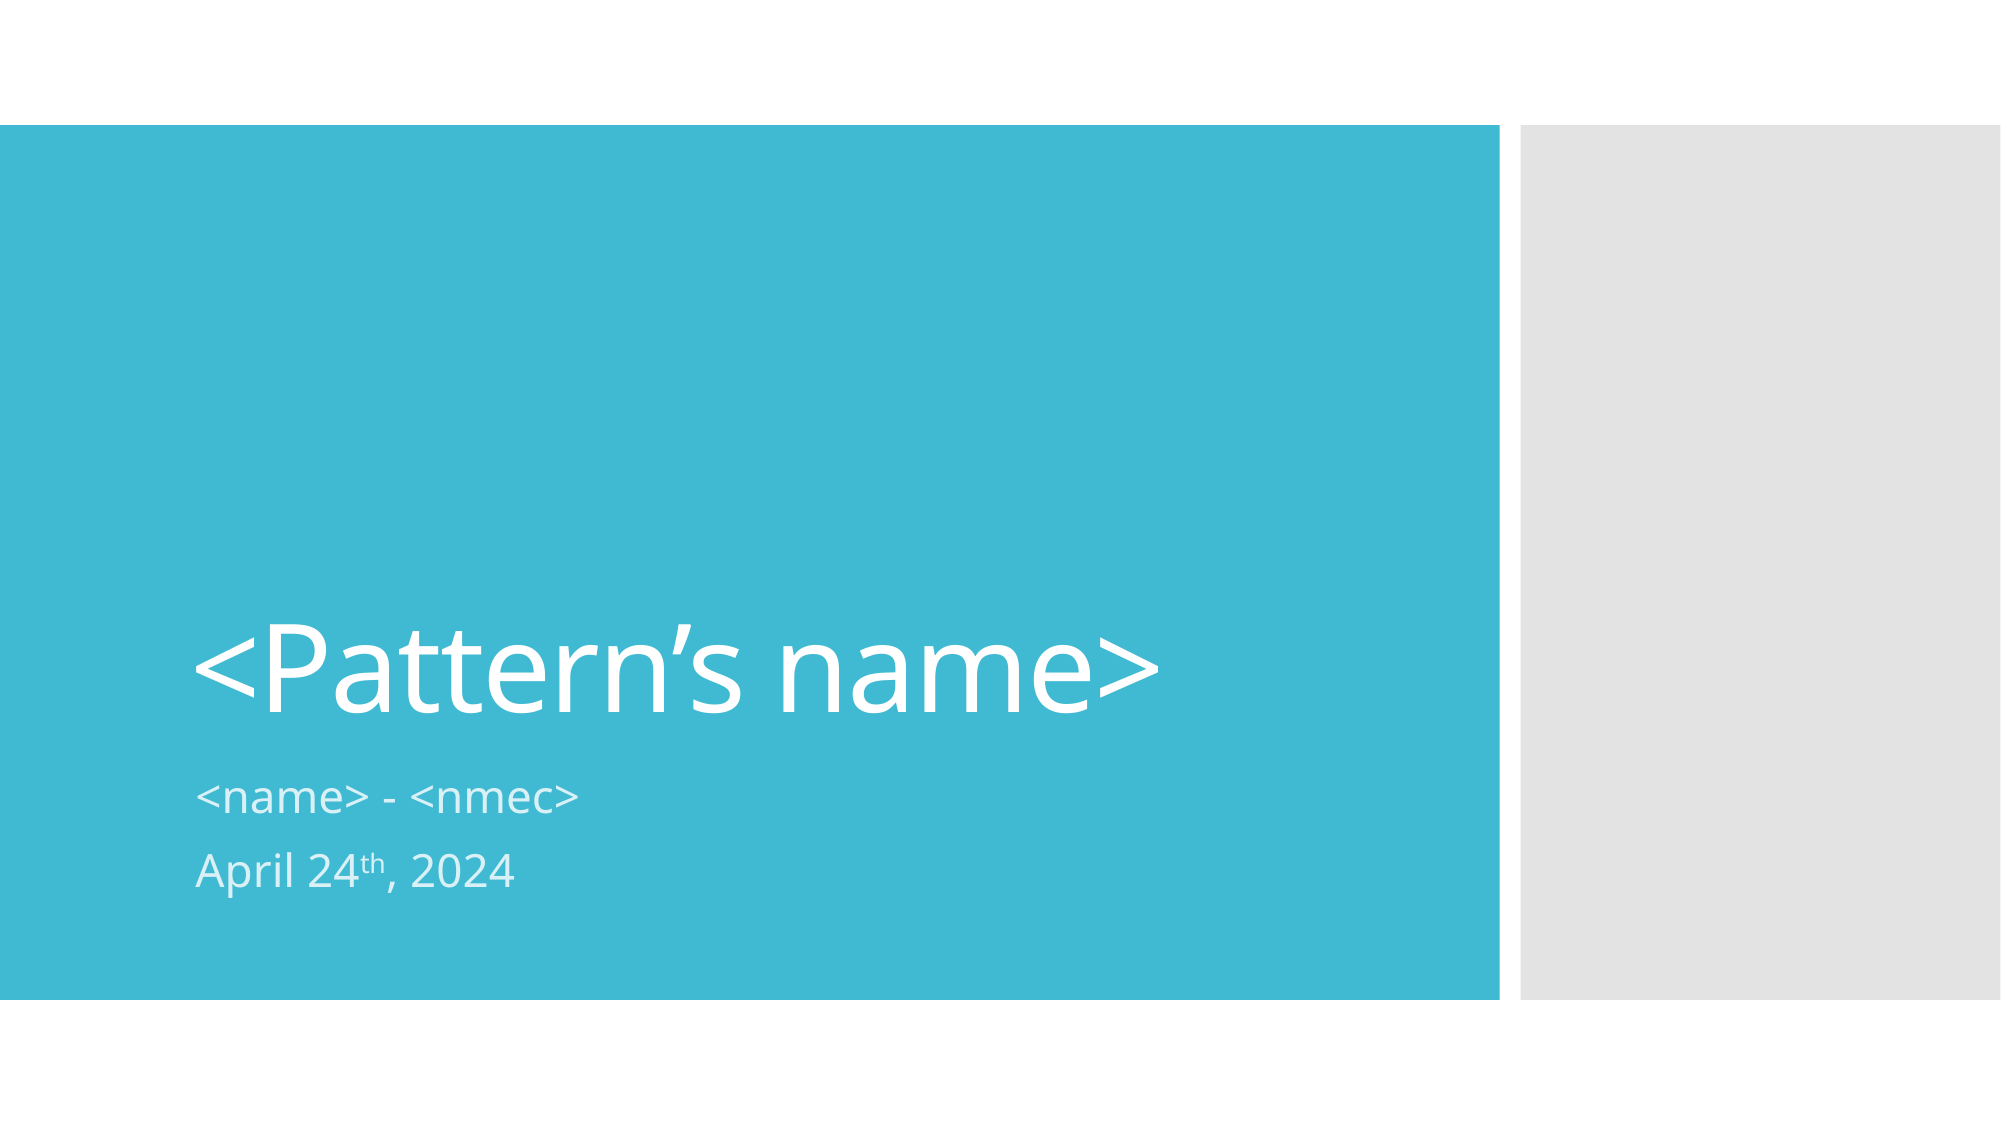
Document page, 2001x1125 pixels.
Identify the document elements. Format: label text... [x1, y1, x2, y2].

title <Pattern’s name> [175, 213, 1376, 747]
subtitle <name> - <nmec> April 24th, 2024 [180, 766, 1381, 917]
